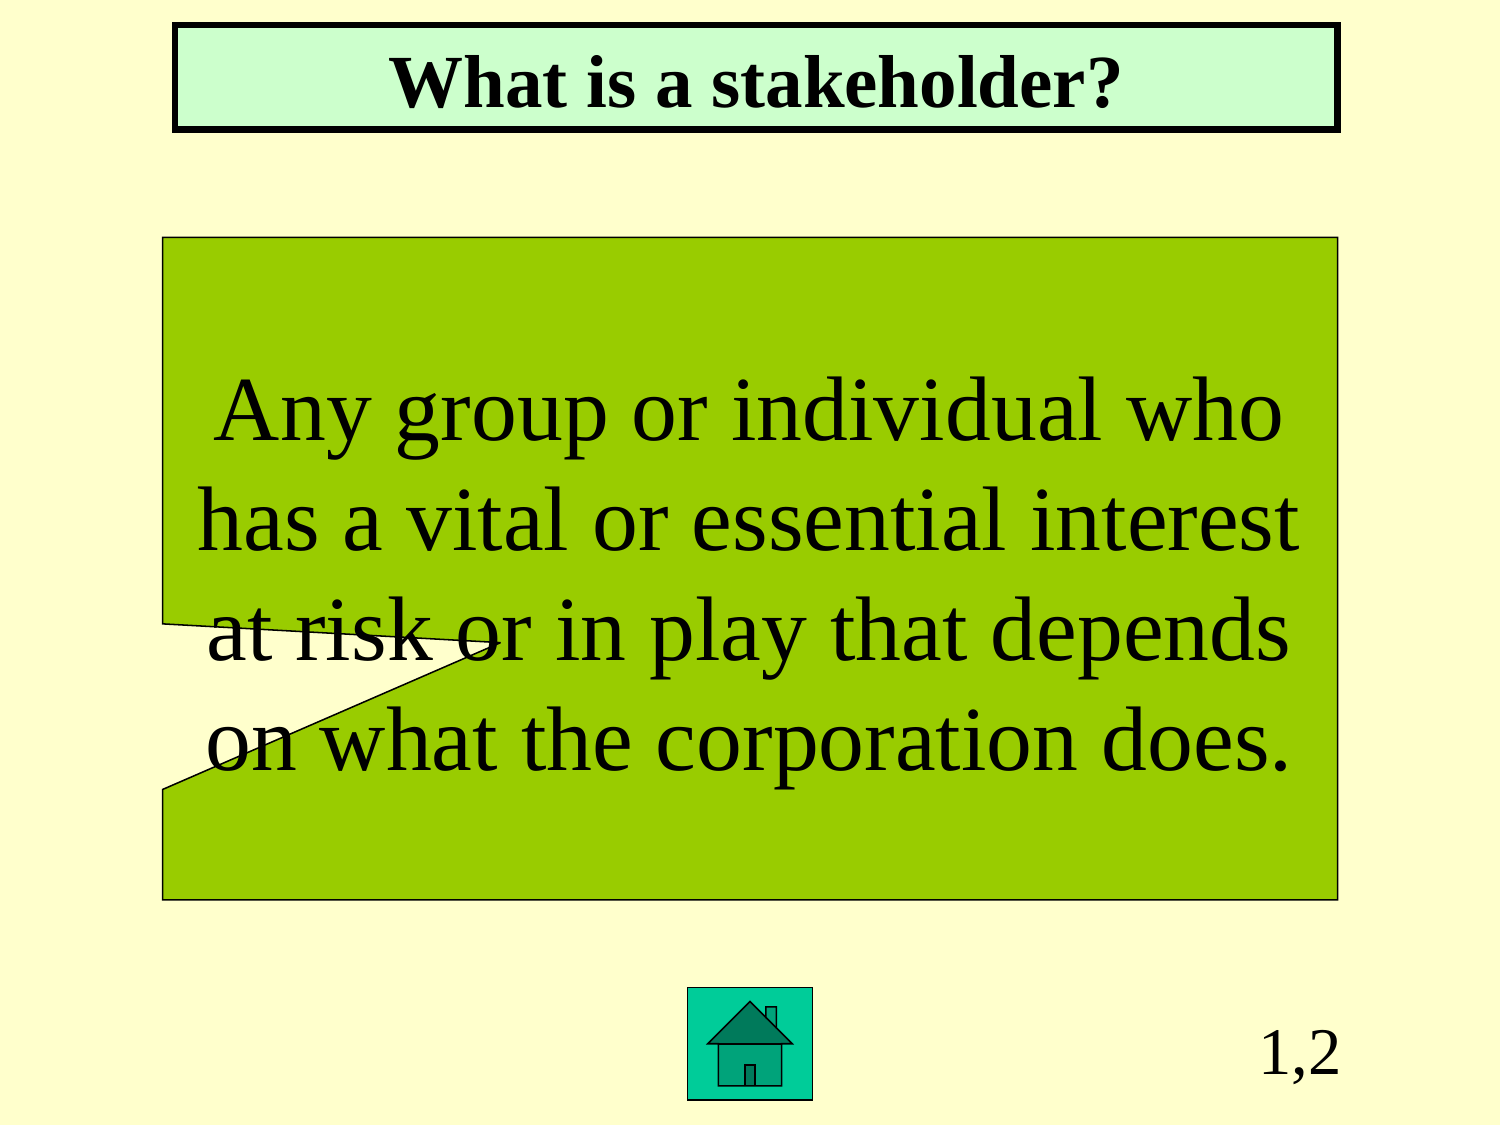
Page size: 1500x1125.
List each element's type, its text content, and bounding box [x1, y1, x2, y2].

text_box Any group or individual who has a vital or essential interest at risk or in play that depends on what the corporation does. [162, 237, 1338, 900]
subtitle 1,2 [1099, 999, 1500, 1125]
text_box What is a stakeholder? [174, 24, 1338, 130]
text_box [687, 987, 813, 1101]
